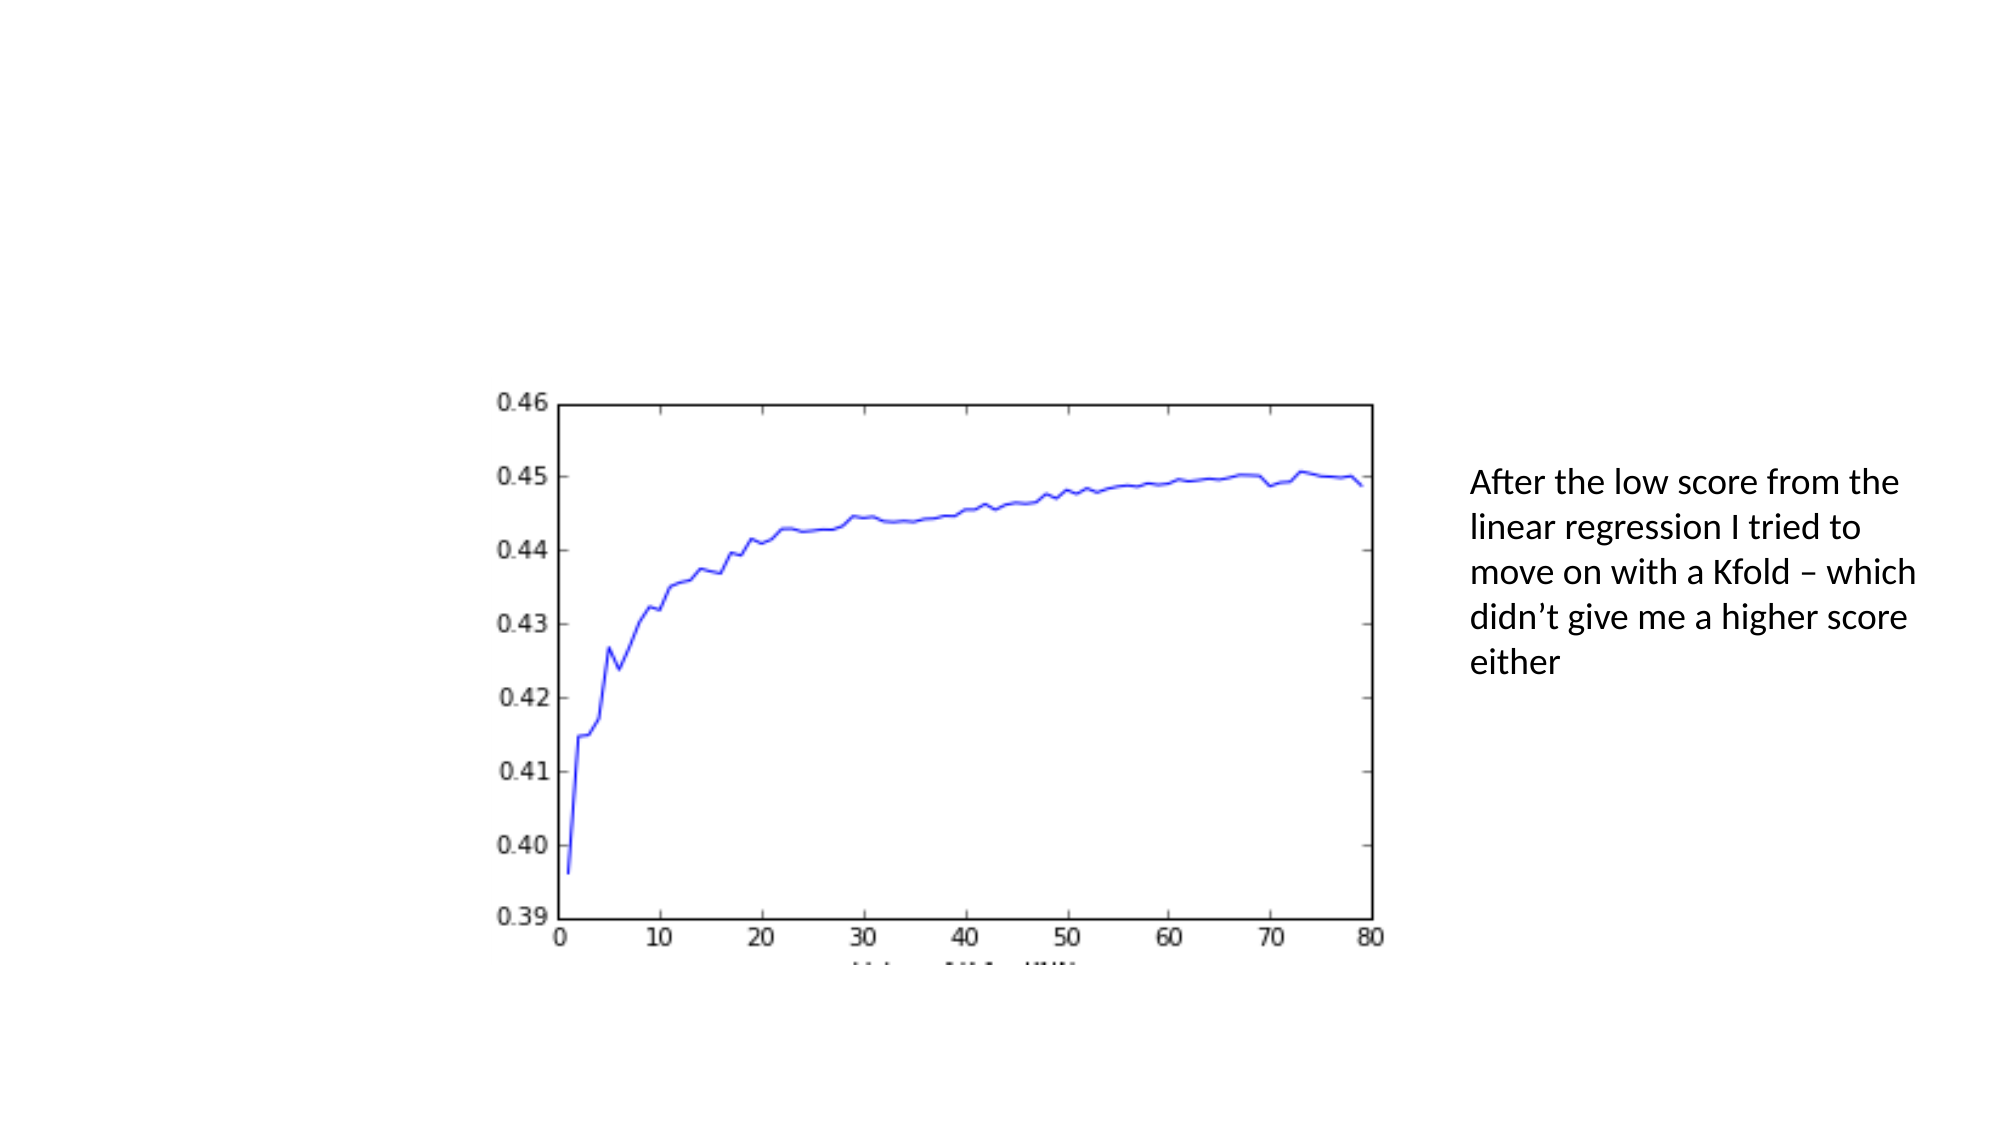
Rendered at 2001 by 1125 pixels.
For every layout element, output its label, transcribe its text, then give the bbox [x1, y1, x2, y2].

text_box After the low score from the linear regression I tried to move on with a Kfold – which didn’t give me a higher score either [1455, 449, 1946, 690]
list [490, 377, 1406, 965]
